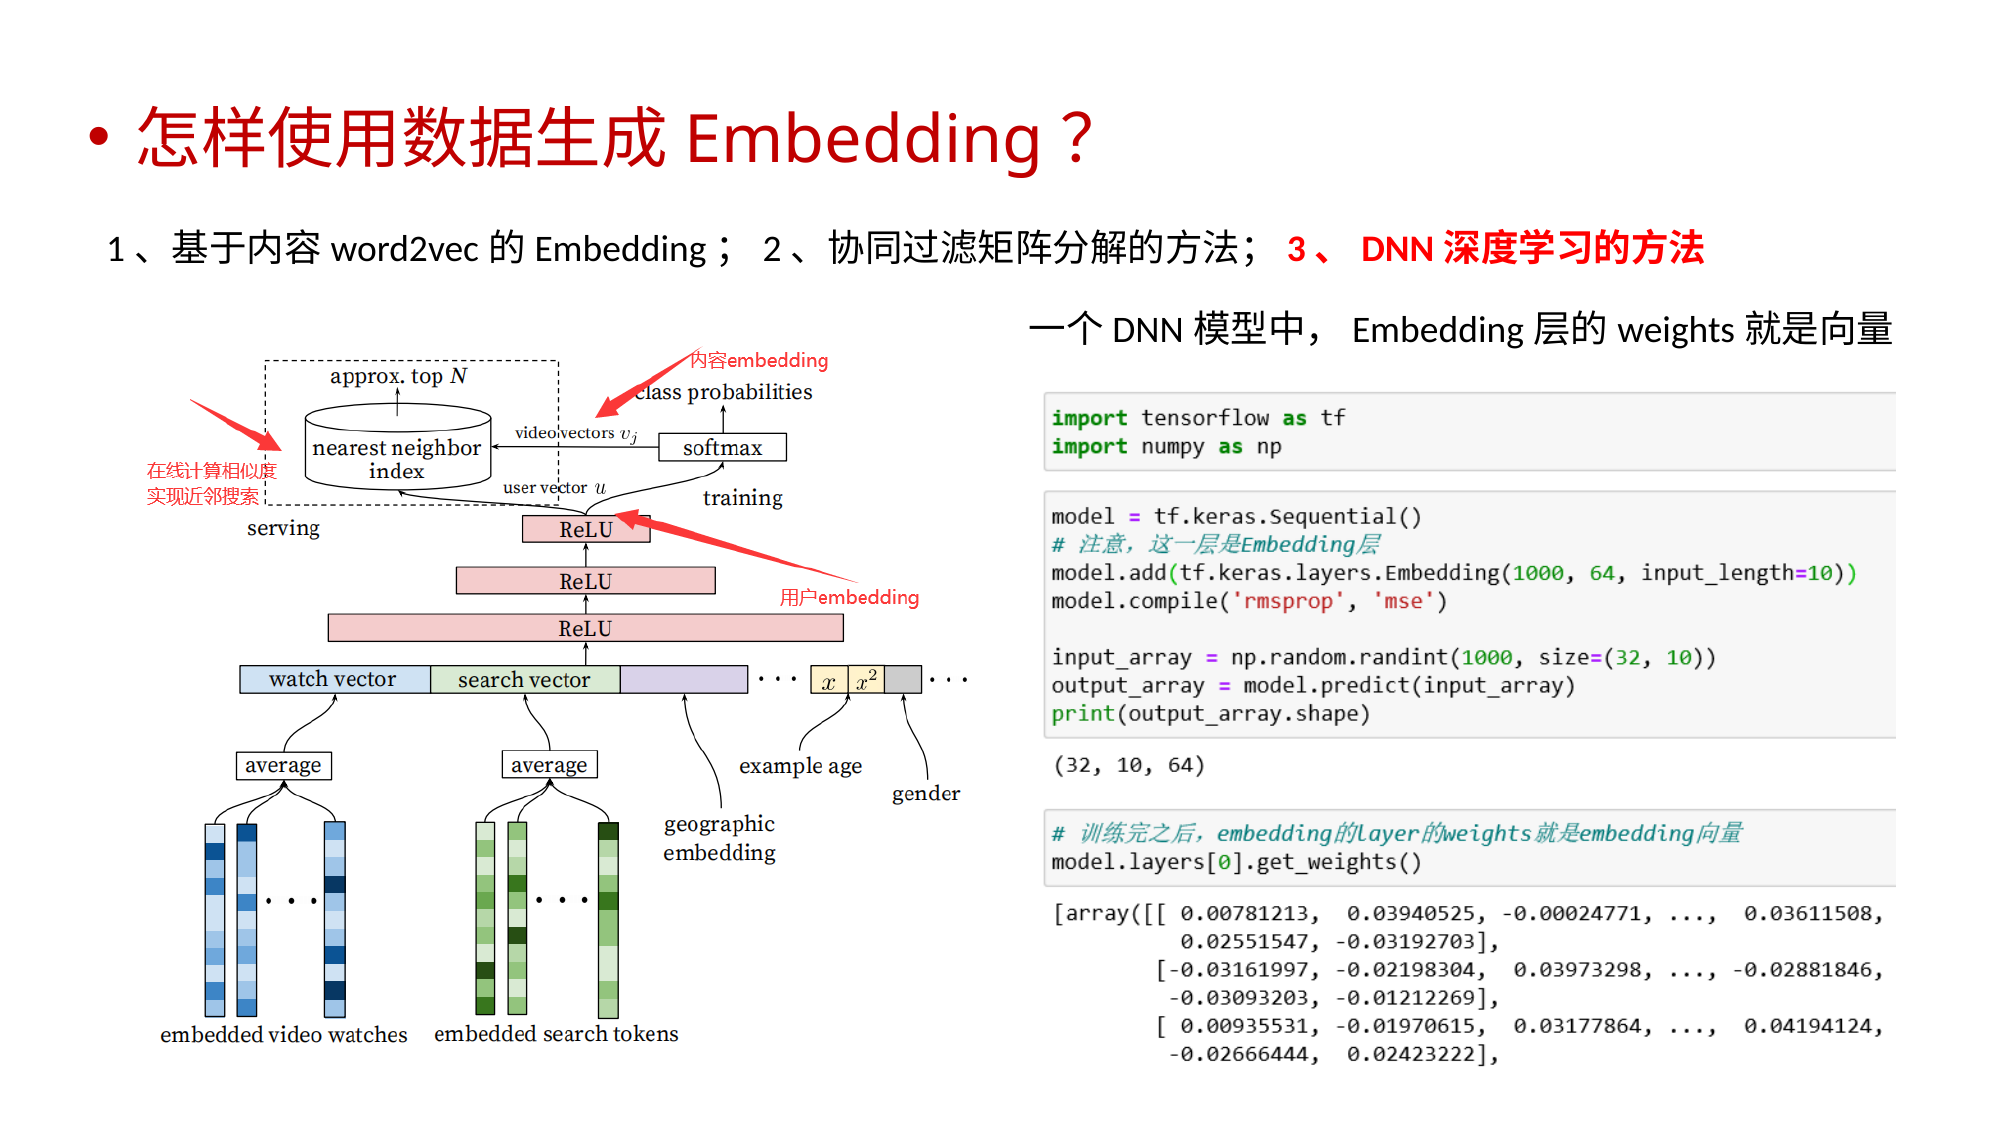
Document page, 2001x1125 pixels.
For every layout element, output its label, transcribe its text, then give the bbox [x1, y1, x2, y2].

text_box 1、基于内容word2vec的Embedding；2、协同过滤矩阵分解的方法；3、DNN深度学习的方法 [91, 216, 1721, 276]
picture [1040, 387, 1896, 1070]
text_box 一个DNN模型中，Embedding层的weights就是向量 [1013, 297, 1909, 357]
picture [140, 339, 992, 1070]
text_box 怎样使用数据生成Embedding？ [72, 48, 1142, 183]
